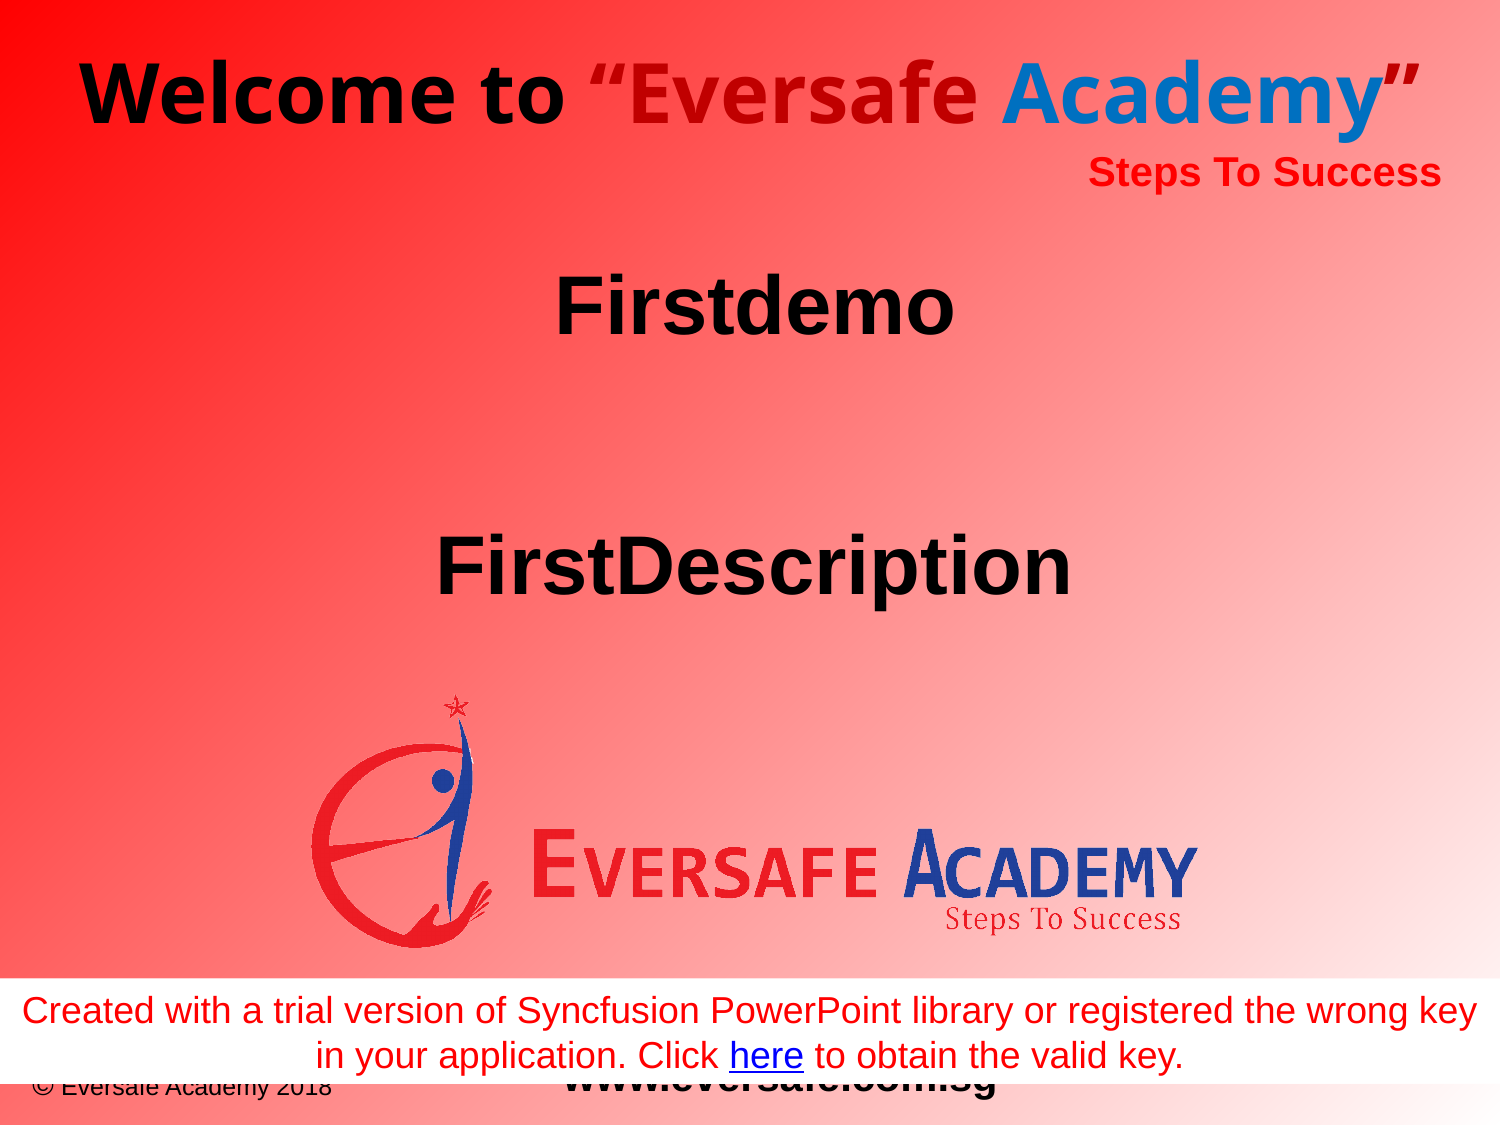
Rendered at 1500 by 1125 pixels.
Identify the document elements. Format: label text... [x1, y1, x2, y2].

text_box Created with a trial version of Syncfusion PowerPoint library or registered the wrong key in your application. Click here to obtain the valid key. [0, 978, 1500, 1084]
list Firstdemo [64, 243, 1447, 374]
picture [311, 693, 1198, 978]
list FirstDescription [63, 503, 1446, 598]
